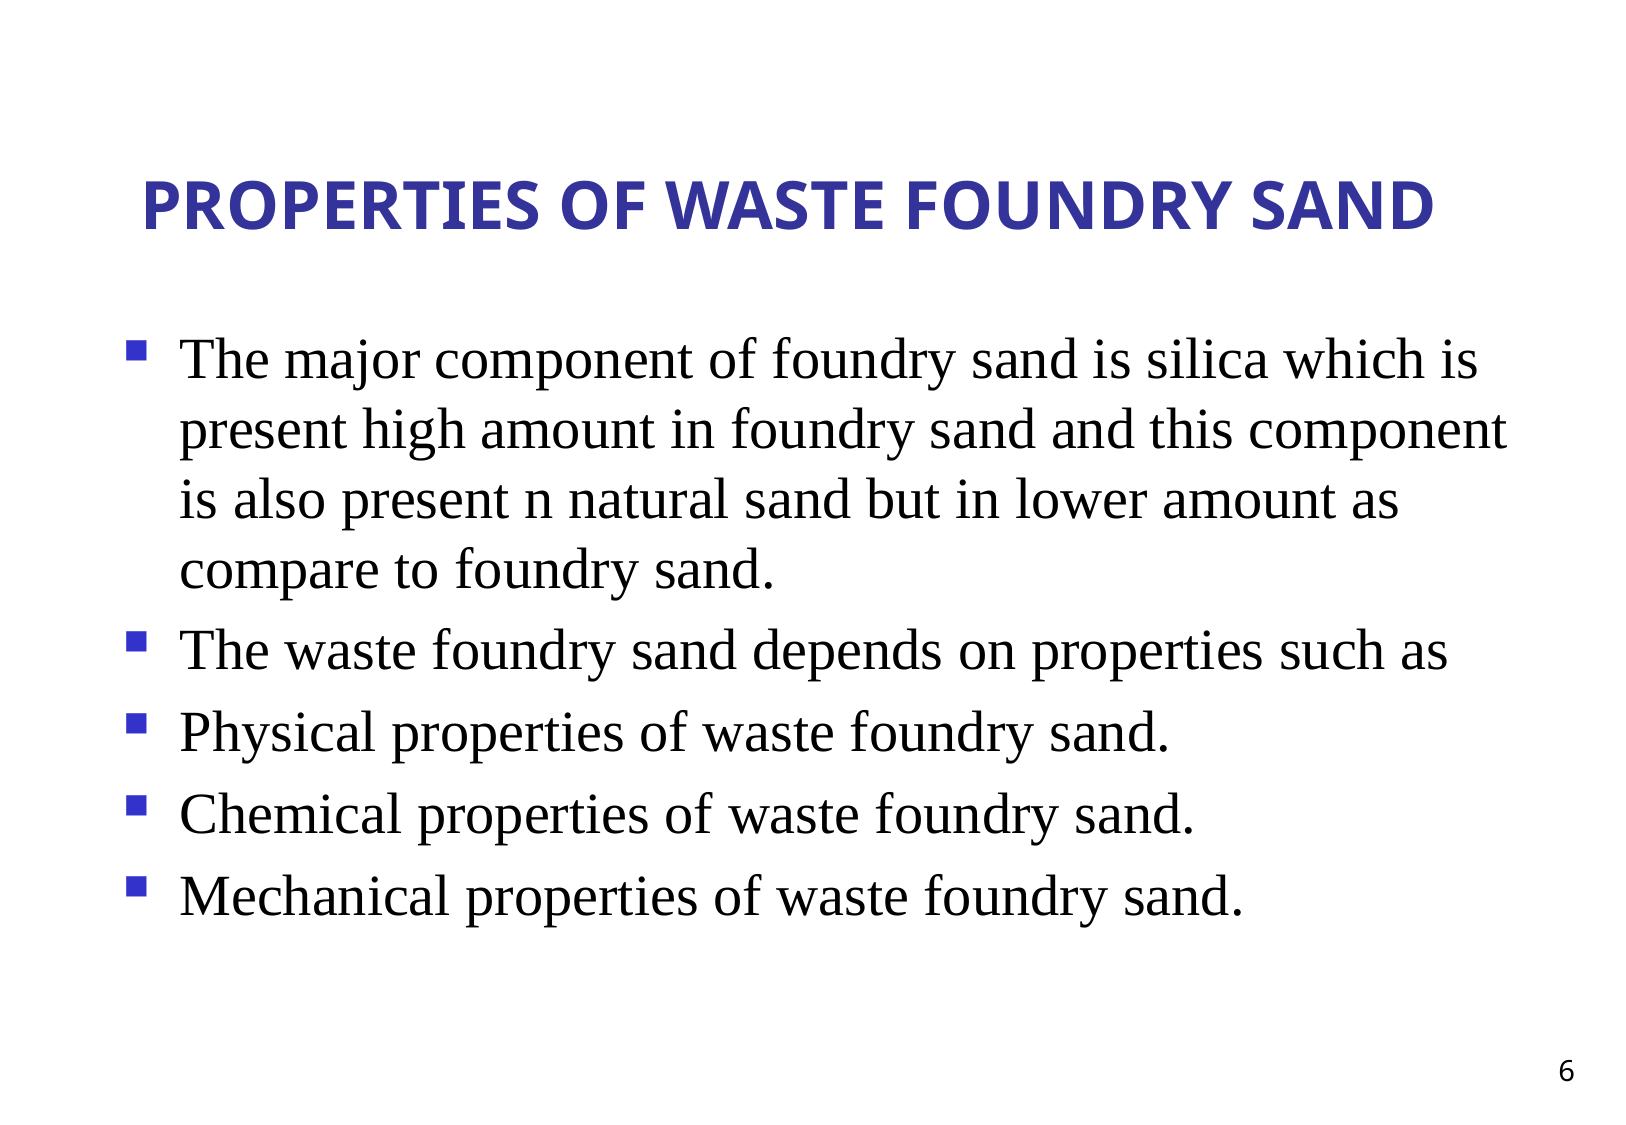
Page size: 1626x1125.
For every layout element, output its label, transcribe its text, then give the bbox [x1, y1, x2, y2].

slide_number 6 [1251, 1023, 1591, 1100]
list The major component of foundry sand is silica which is present high amount in foundry sand and this component is also present n natural sand but in lower amount as compare to foundry sand. The waste foundry sand depends on properties such as Physical properties of waste foundry sand. Chemical properties of waste foundry sand. Mechanical properties of waste foundry sand. [108, 312, 1576, 1063]
title PROPERTIES OF WASTE FOUNDRY SAND [124, 87, 1526, 238]
